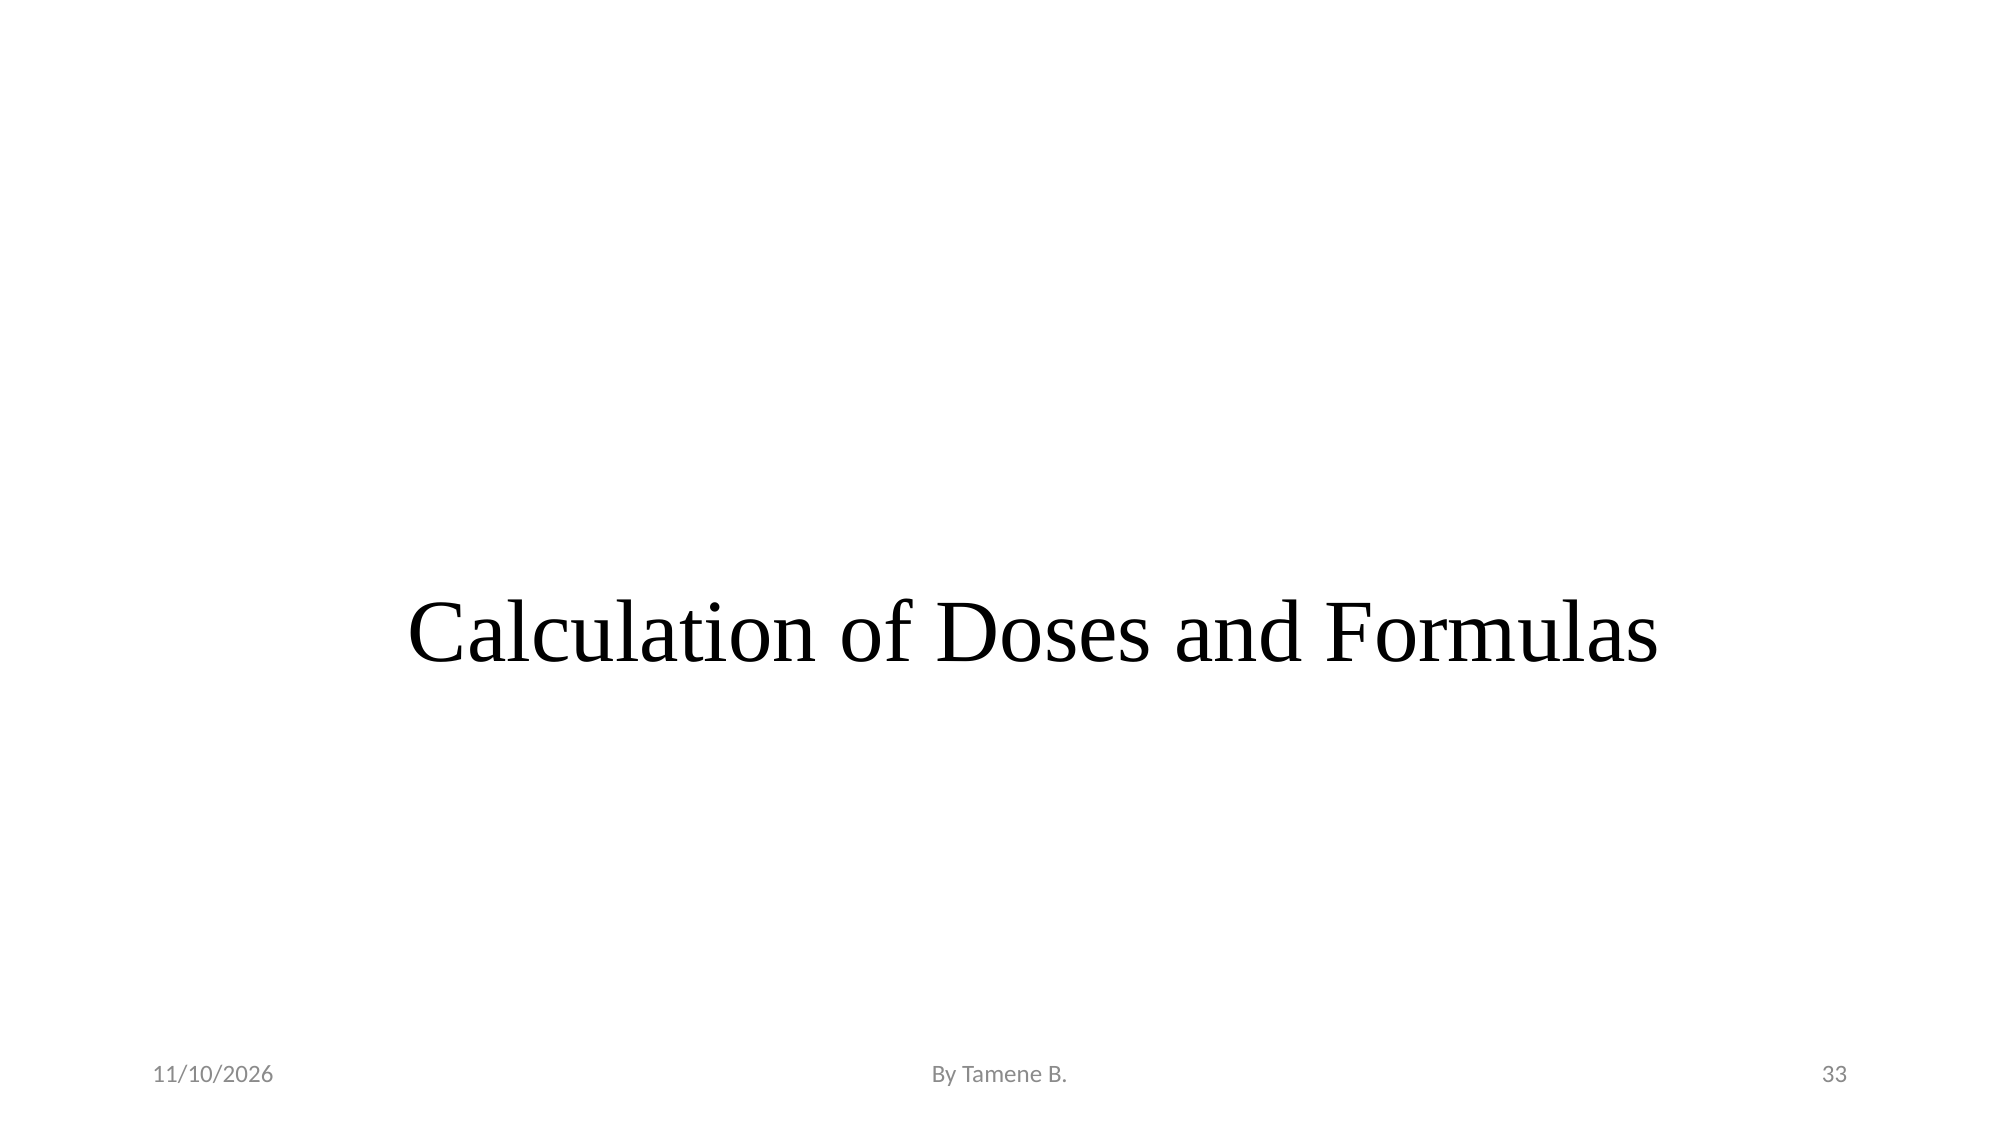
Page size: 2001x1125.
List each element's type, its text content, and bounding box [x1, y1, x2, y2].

slide_number 33 [1412, 1042, 1863, 1103]
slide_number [137, 1042, 588, 1103]
title Calculation of Doses and Formulas [285, 520, 1786, 688]
footer By Tamene B. [662, 1042, 1338, 1103]
